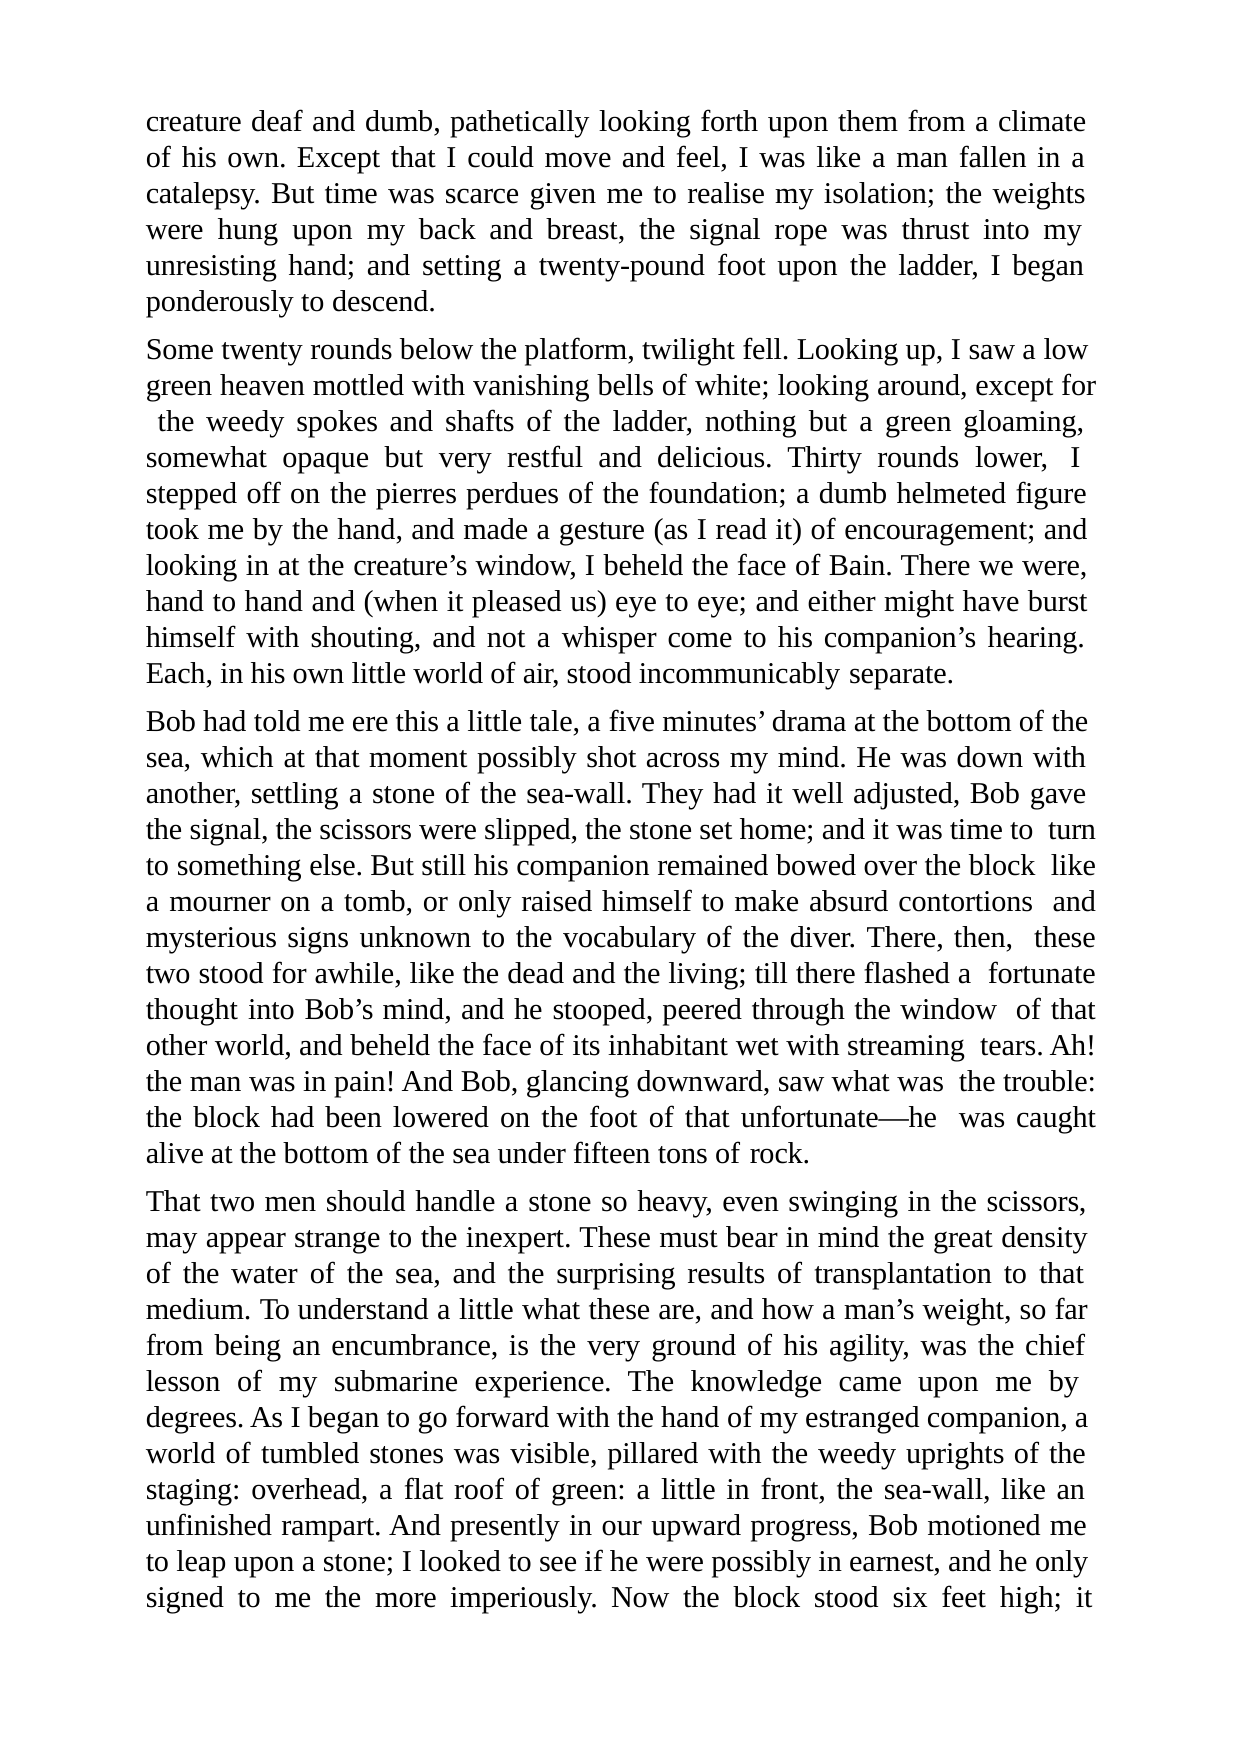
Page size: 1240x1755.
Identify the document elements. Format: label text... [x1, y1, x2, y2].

text_box creature deaf and dumb, pathetically looking forth upon them from a climate of his own. Except that I could move and feel, I was like a man fallen in a catalepsy. But time was scarce given me to realise my isolation; the weights were hung upon my back and breast, the signal rope was thrust into my unresisting hand; and setting a twenty-pound foot upon the ladder, I began ponderously to descend. Some twenty rounds below the platform, twilight fell. Looking up, I saw a low green heaven mottled with vanishing bells of white; looking around, except for the weedy spokes and shafts of the ladder, nothing but a green gloaming, somewhat opaque but very restful and delicious. Thirty rounds lower, I stepped off on the pierres perdues of the foundation; a dumb helmeted figure took me by the hand, and made a gesture (as I read it) of encouragement; and looking in at the creature’s window, I beheld the face of Bain. There we were, hand to hand and (when it pleased us) eye to eye; and either might have burst himself with shouting, and not a whisper come to his companion’s hearing. Each, in his own little world of air, stood incommunicably separate. Bob had told me ere this a little tale, a five minutes’ drama at the bottom of the sea, which at that moment possibly shot across my mind. He was down with another, settling a stone of the sea-wall. They had it well adjusted, Bob gave the signal, the scissors were slipped, the stone set home; and it was time to turn to something else. But still his companion remained bowed over the block like a mourner on a tomb, or only raised himself to make absurd contortions and mysterious signs unknown to the vocabulary of the diver. There, then, these two stood for awhile, like the dead and the living; till there flashed a fortunate thought into Bob’s mind, and he stooped, peered through the window of that other world, and beheld the face of its inhabitant wet with streaming tears. Ah! the man was in pain! And Bob, glancing downward, saw what was the trouble: the block had been lowered on the foot of that unfortunate—he was caught alive at the bottom of the sea under fifteen tons of rock. That two men should handle a stone so heavy, even swinging in the scissors, may appear strange to the inexpert. These must bear in mind the great density of the water of the sea, and the surprising results of transplantation to that medium. To understand a little what these are, and how a man’s weight, so far from being an encumbrance, is the very ground of his agility, was the chief lesson of my submarine experience. The knowledge came upon me by degrees. As I began to go forward with the hand of my estranged companion, a world of tumbled stones was visible, pillared with the weedy uprights of the staging: overhead, a flat roof of green: a little in front, the sea-wall, like an unfinished rampart. And presently in our upward progress, Bob motioned me to leap upon a stone; I looked to see if he were possibly in earnest, and he only signed to me the more imperiously. Now the block stood six feet high; it [143, 98, 1097, 1614]
